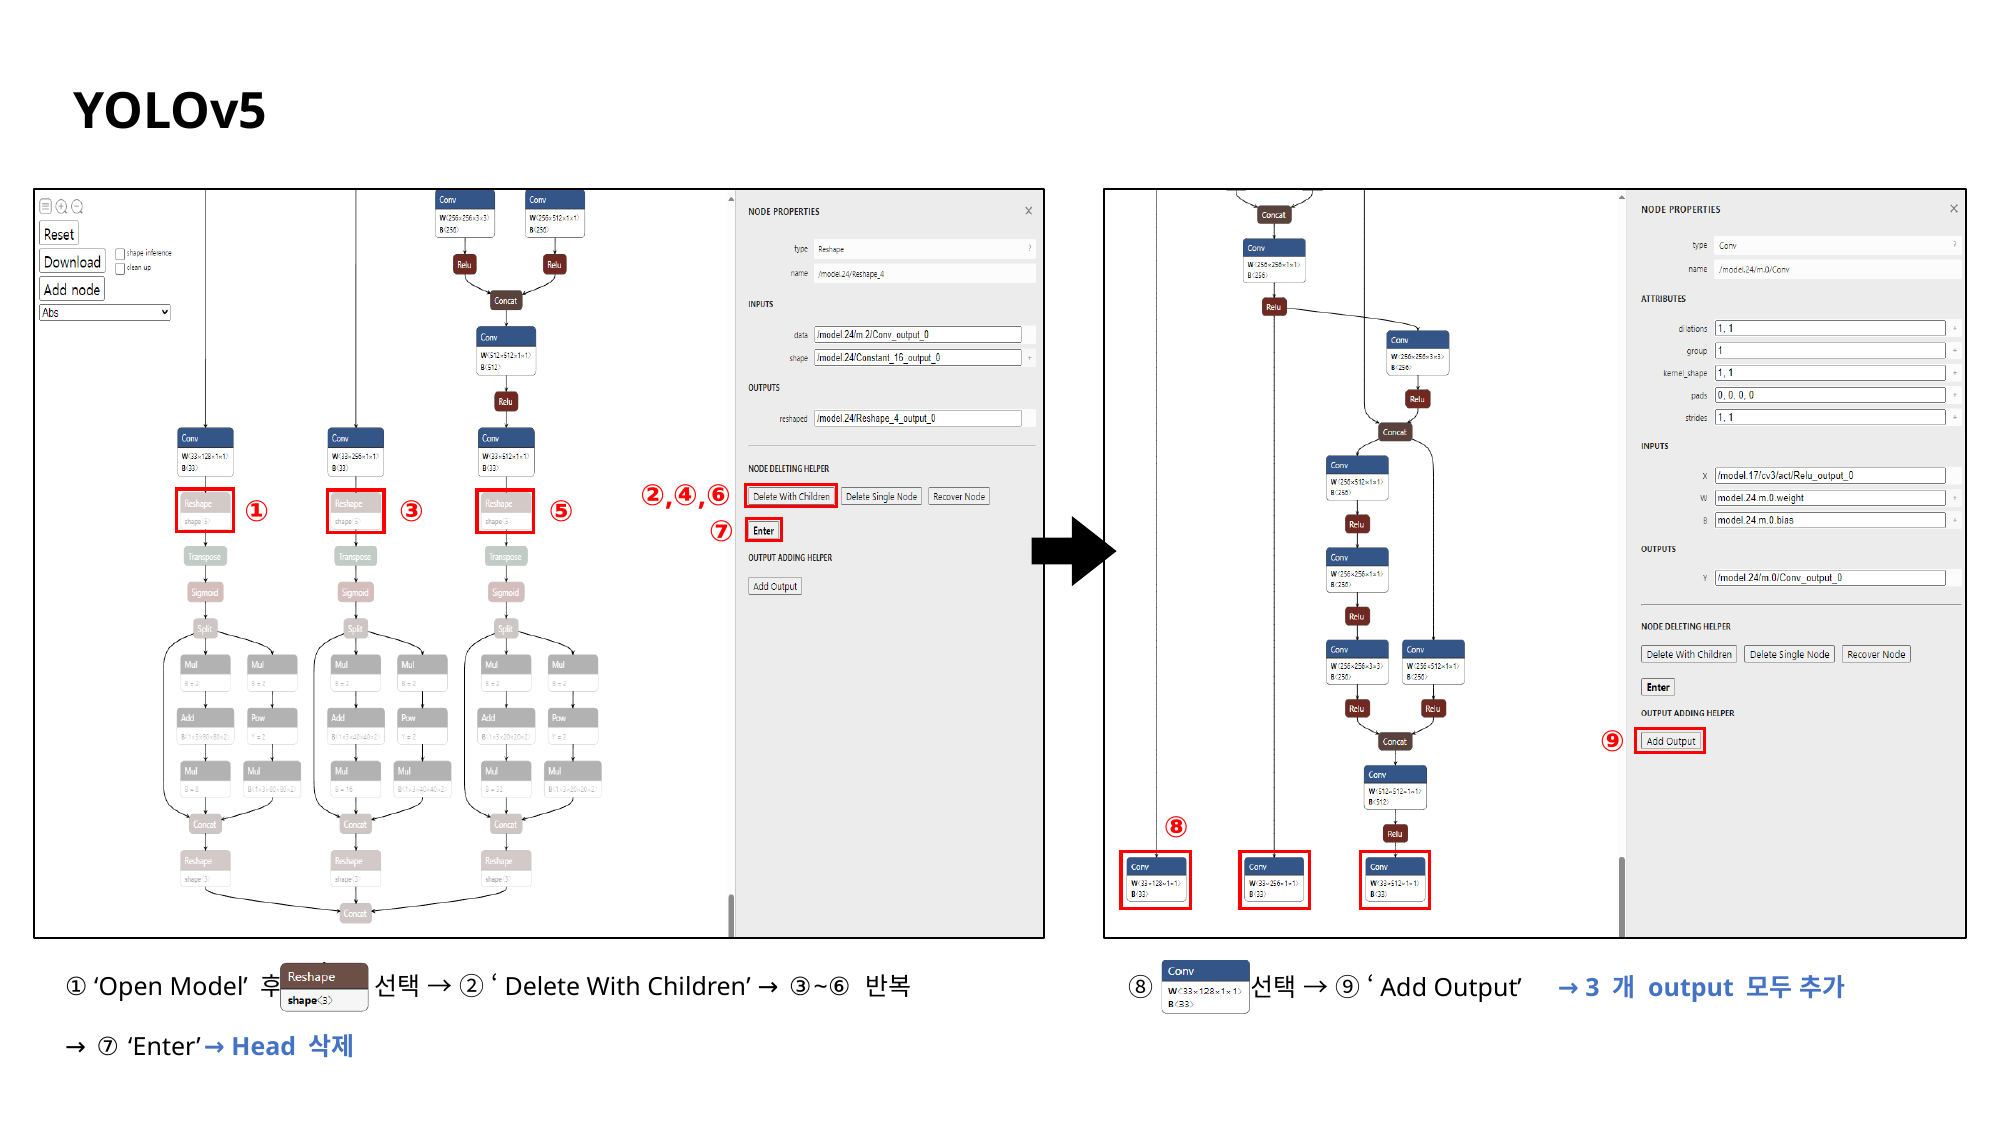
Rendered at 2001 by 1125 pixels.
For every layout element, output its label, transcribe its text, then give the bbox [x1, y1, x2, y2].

text_box → 3 개 output 모두 추가 [1543, 963, 1861, 1009]
picture [1161, 960, 1252, 1014]
picture [279, 962, 369, 1015]
text_box [1043, 516, 1104, 587]
text_box ⑧ 선택 → ⑨ ‘Add Output’ [1113, 963, 1161, 1009]
picture [1104, 190, 1965, 937]
text_box YOLOv5 [58, 71, 282, 147]
text_box ① ‘Open Model’ 후 선택 → ② ‘Delete With Children’ → ③~⑥ 반복 → ⑦ ‘Enter’ [50, 962, 934, 1068]
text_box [34, 190, 1043, 937]
text_box ⑧ 선택 → ⑨ ‘Add Output’ [1252, 963, 1538, 1009]
text_box → Head 삭제 [189, 1023, 370, 1069]
